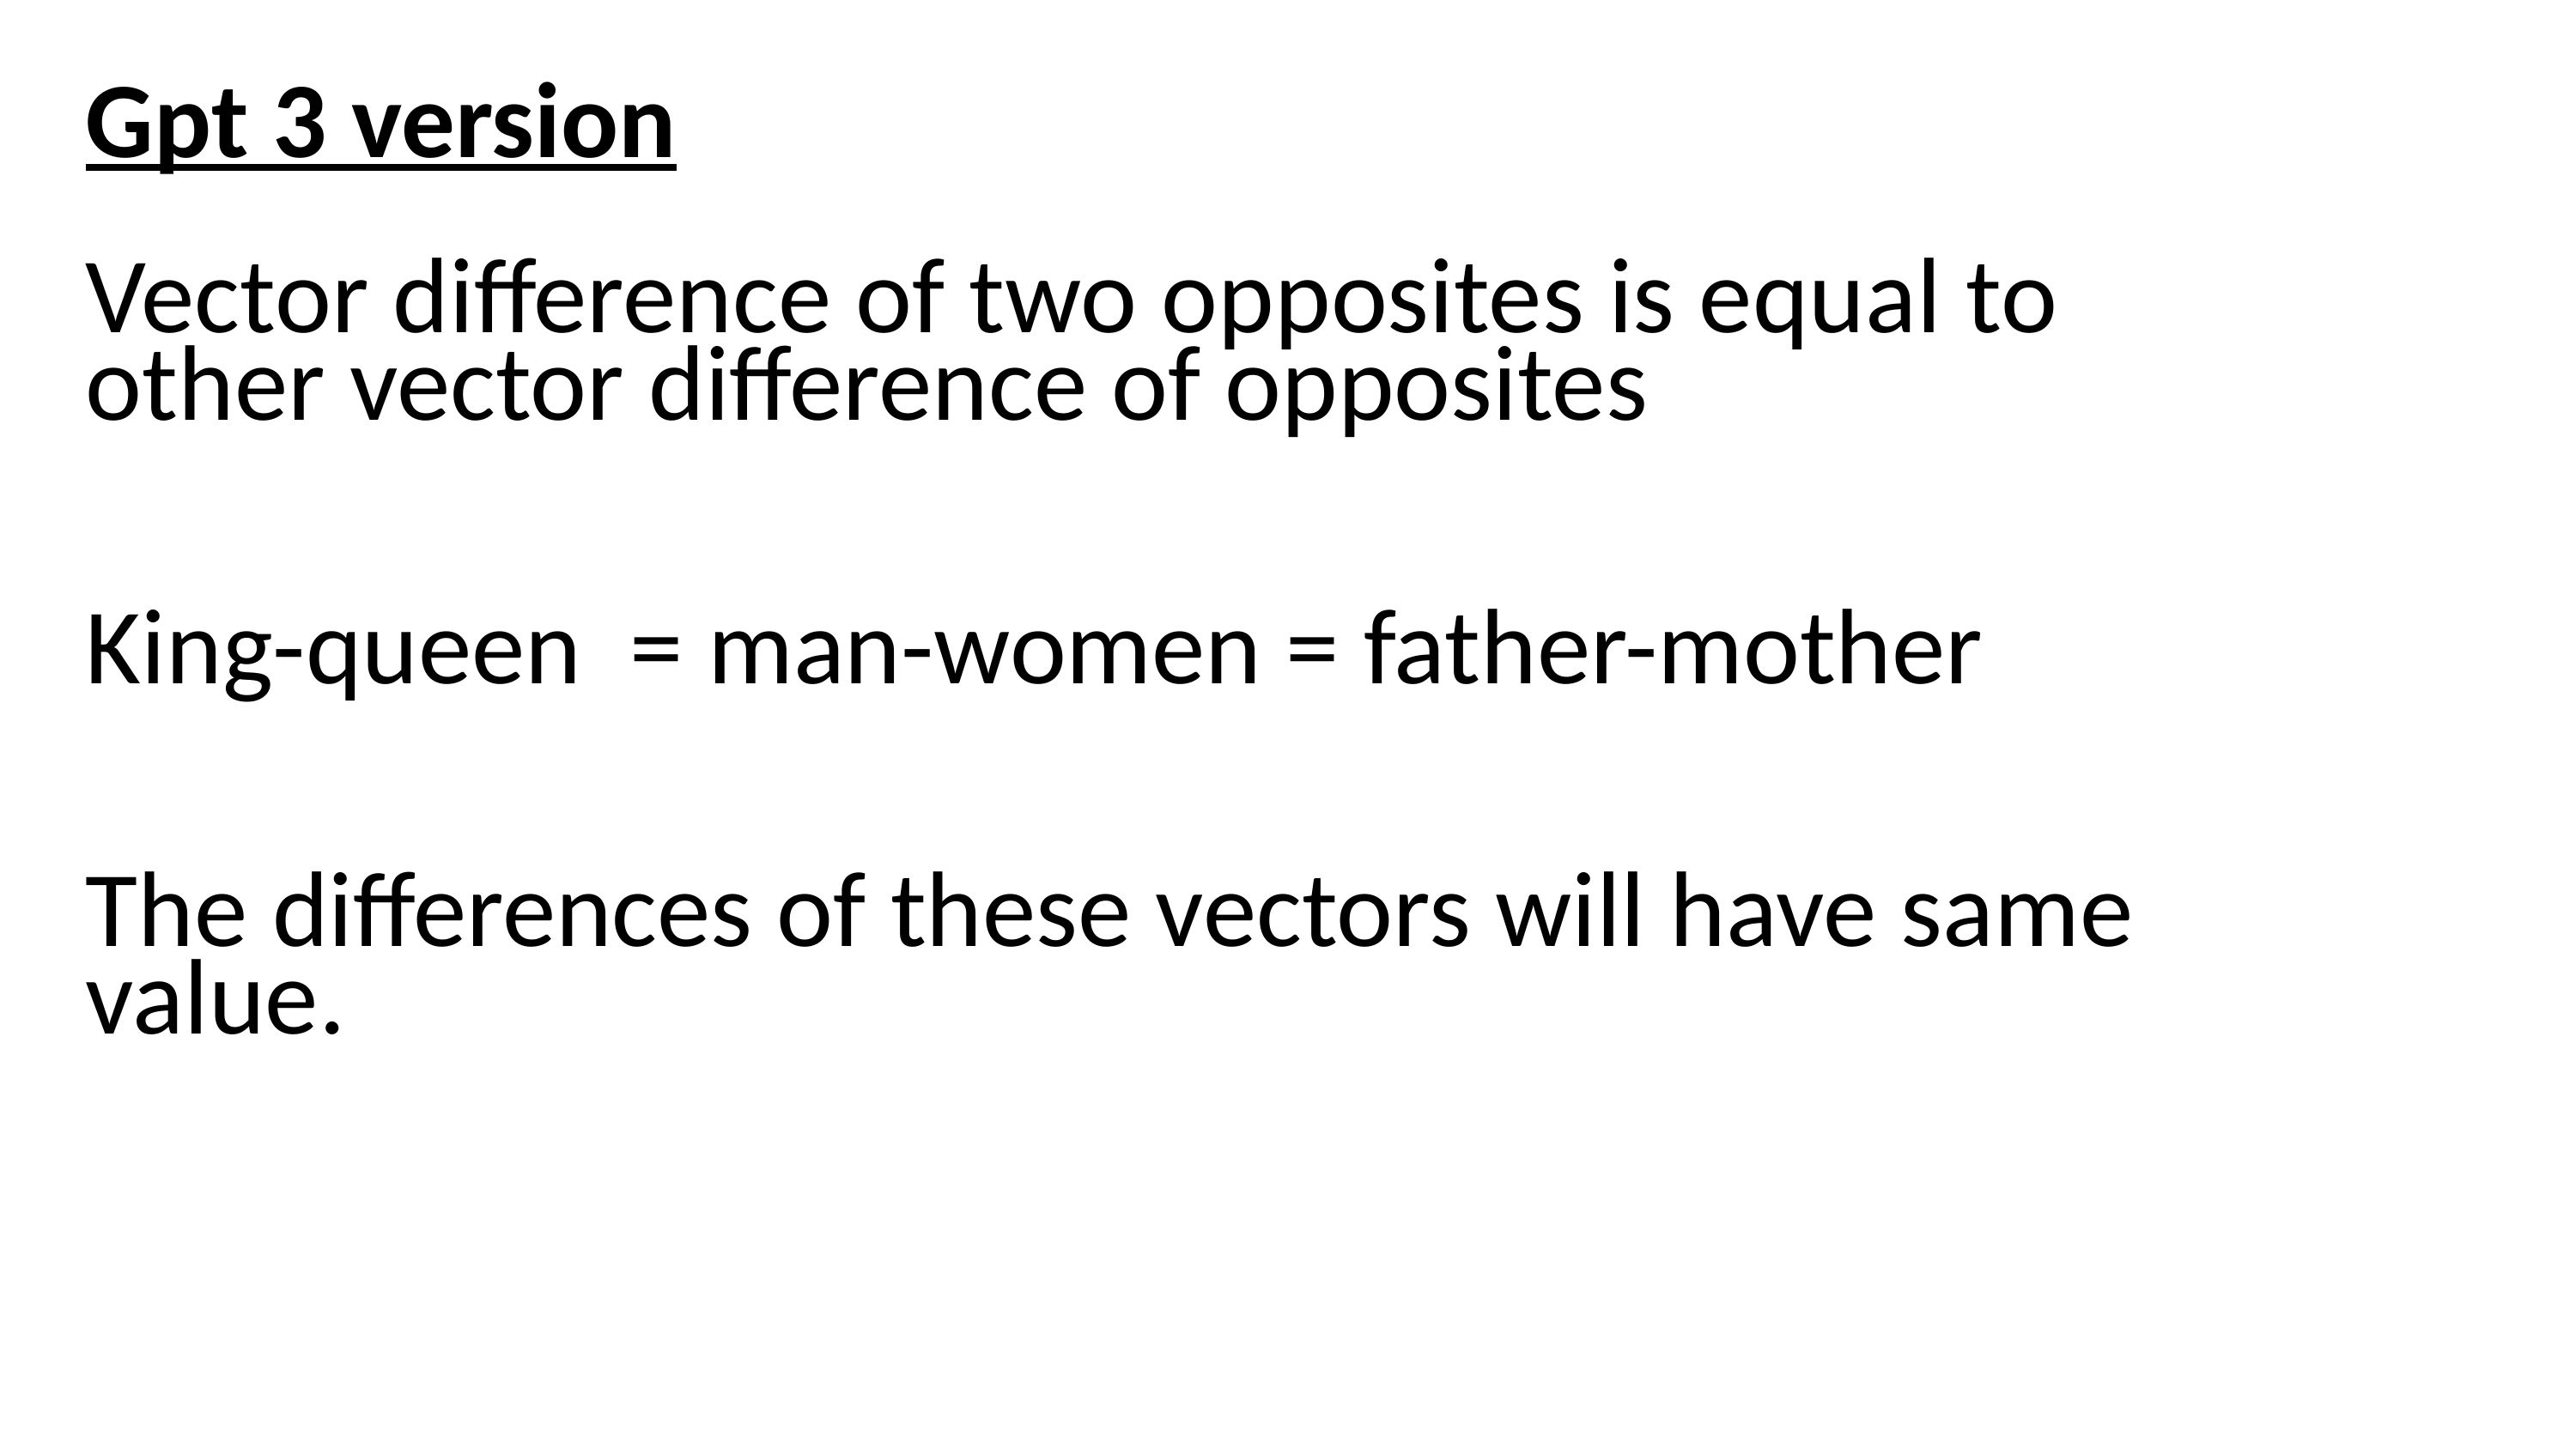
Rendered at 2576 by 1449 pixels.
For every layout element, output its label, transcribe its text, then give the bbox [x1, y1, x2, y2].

text_box Gpt 3 version Vector difference of two opposites is equal to other vector difference of opposites King-queen = man-women = father-mother The differences of these vectors will have same value. [85, 91, 2275, 1056]
